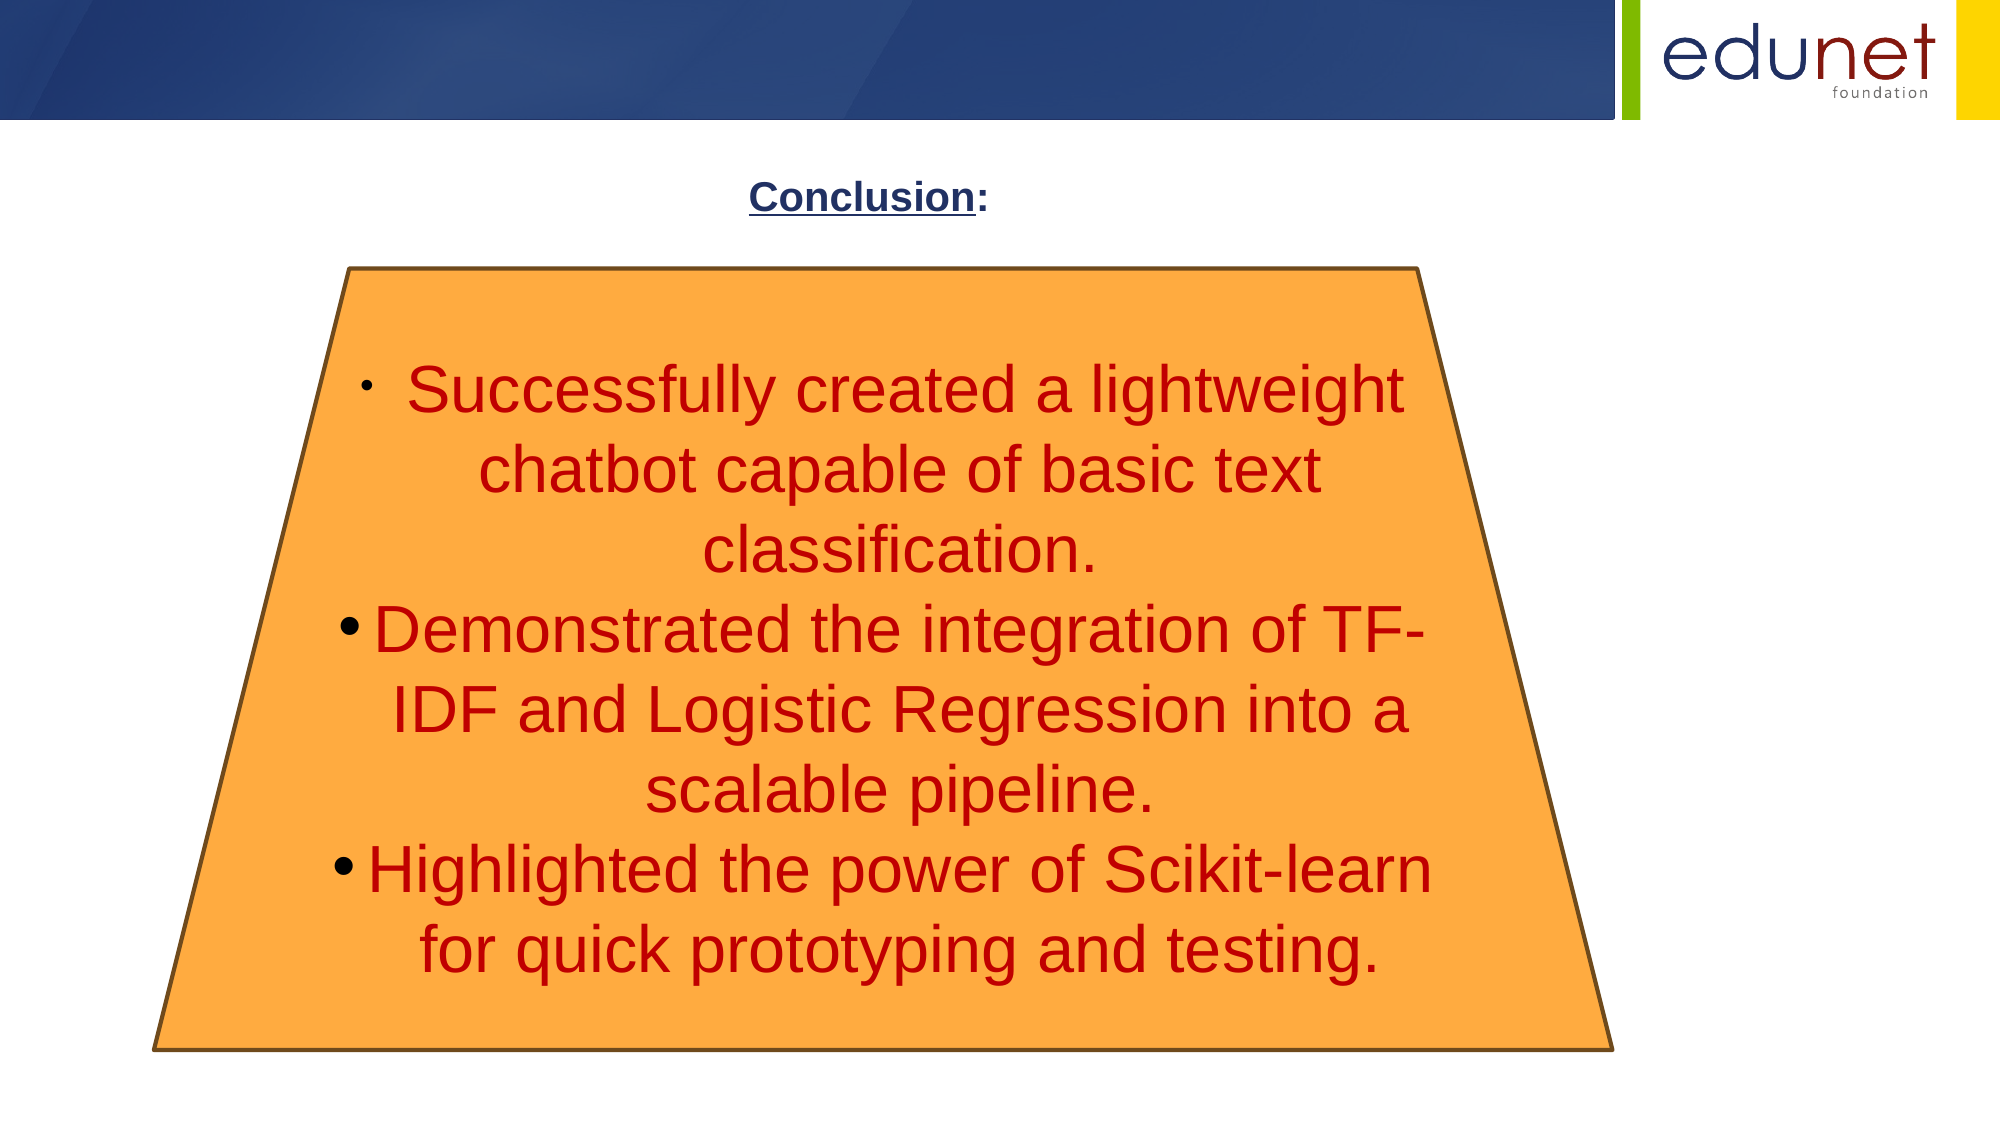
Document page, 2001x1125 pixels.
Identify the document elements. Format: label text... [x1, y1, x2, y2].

text_box Successfully created a lightweight chatbot capable of basic text classification. Demonstrated the integration of TF-IDF and Logistic Regression into a scalable pipeline. Highlighted the power of Scikit-learn for quick prototyping and testing. [151, 266, 1615, 1053]
picture [1652, 12, 1948, 108]
text_box Conclusion: [24, 162, 1026, 227]
